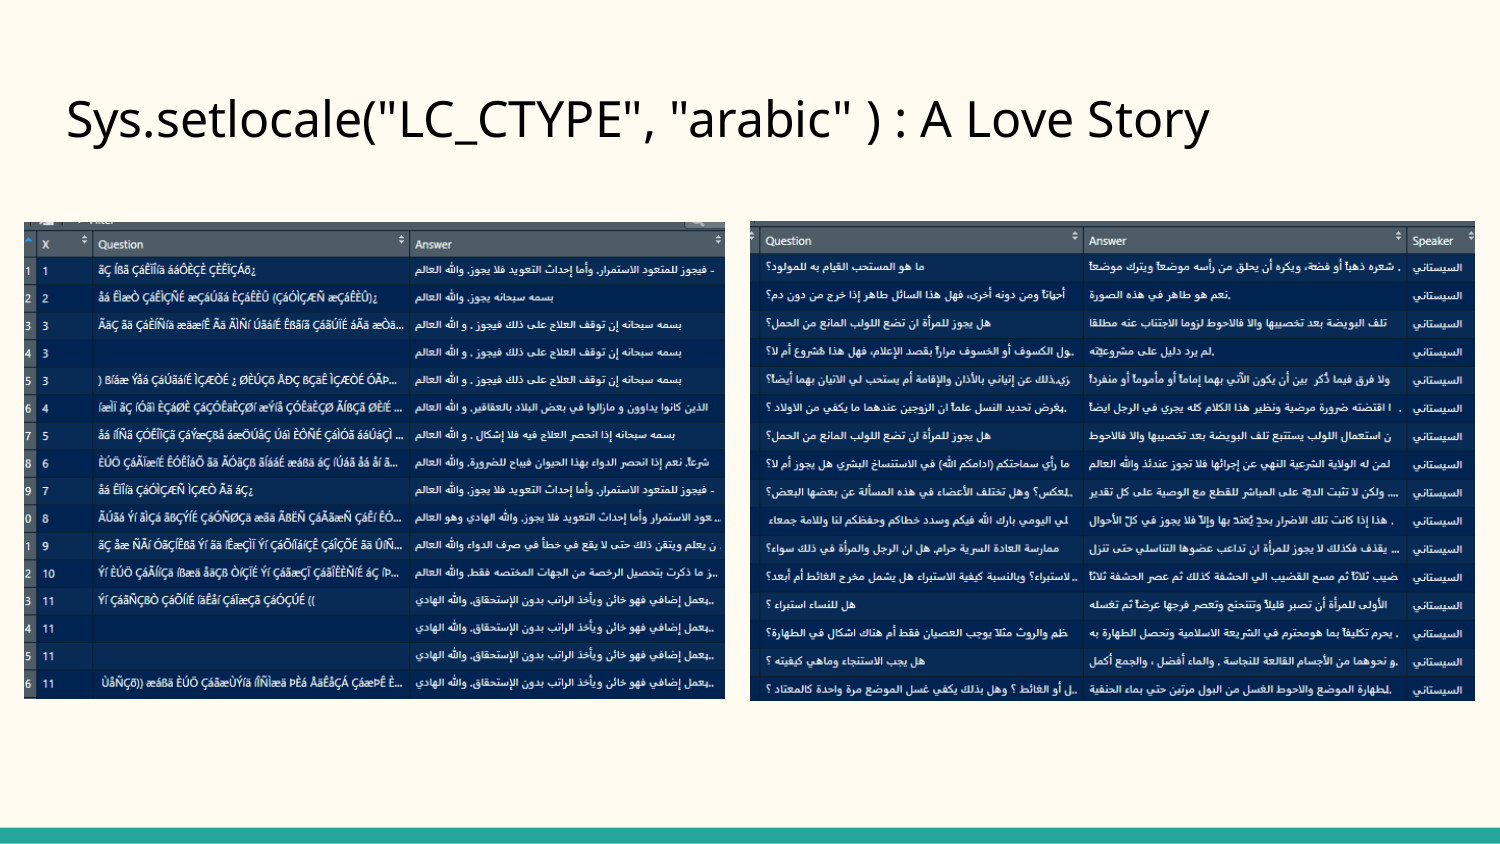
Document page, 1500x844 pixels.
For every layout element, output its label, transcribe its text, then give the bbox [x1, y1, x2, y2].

title Sys.setlocale("LC_CTYPE", "arabic" ) : A Love Story [51, 72, 1449, 174]
picture [24, 222, 726, 700]
picture [749, 221, 1476, 701]
